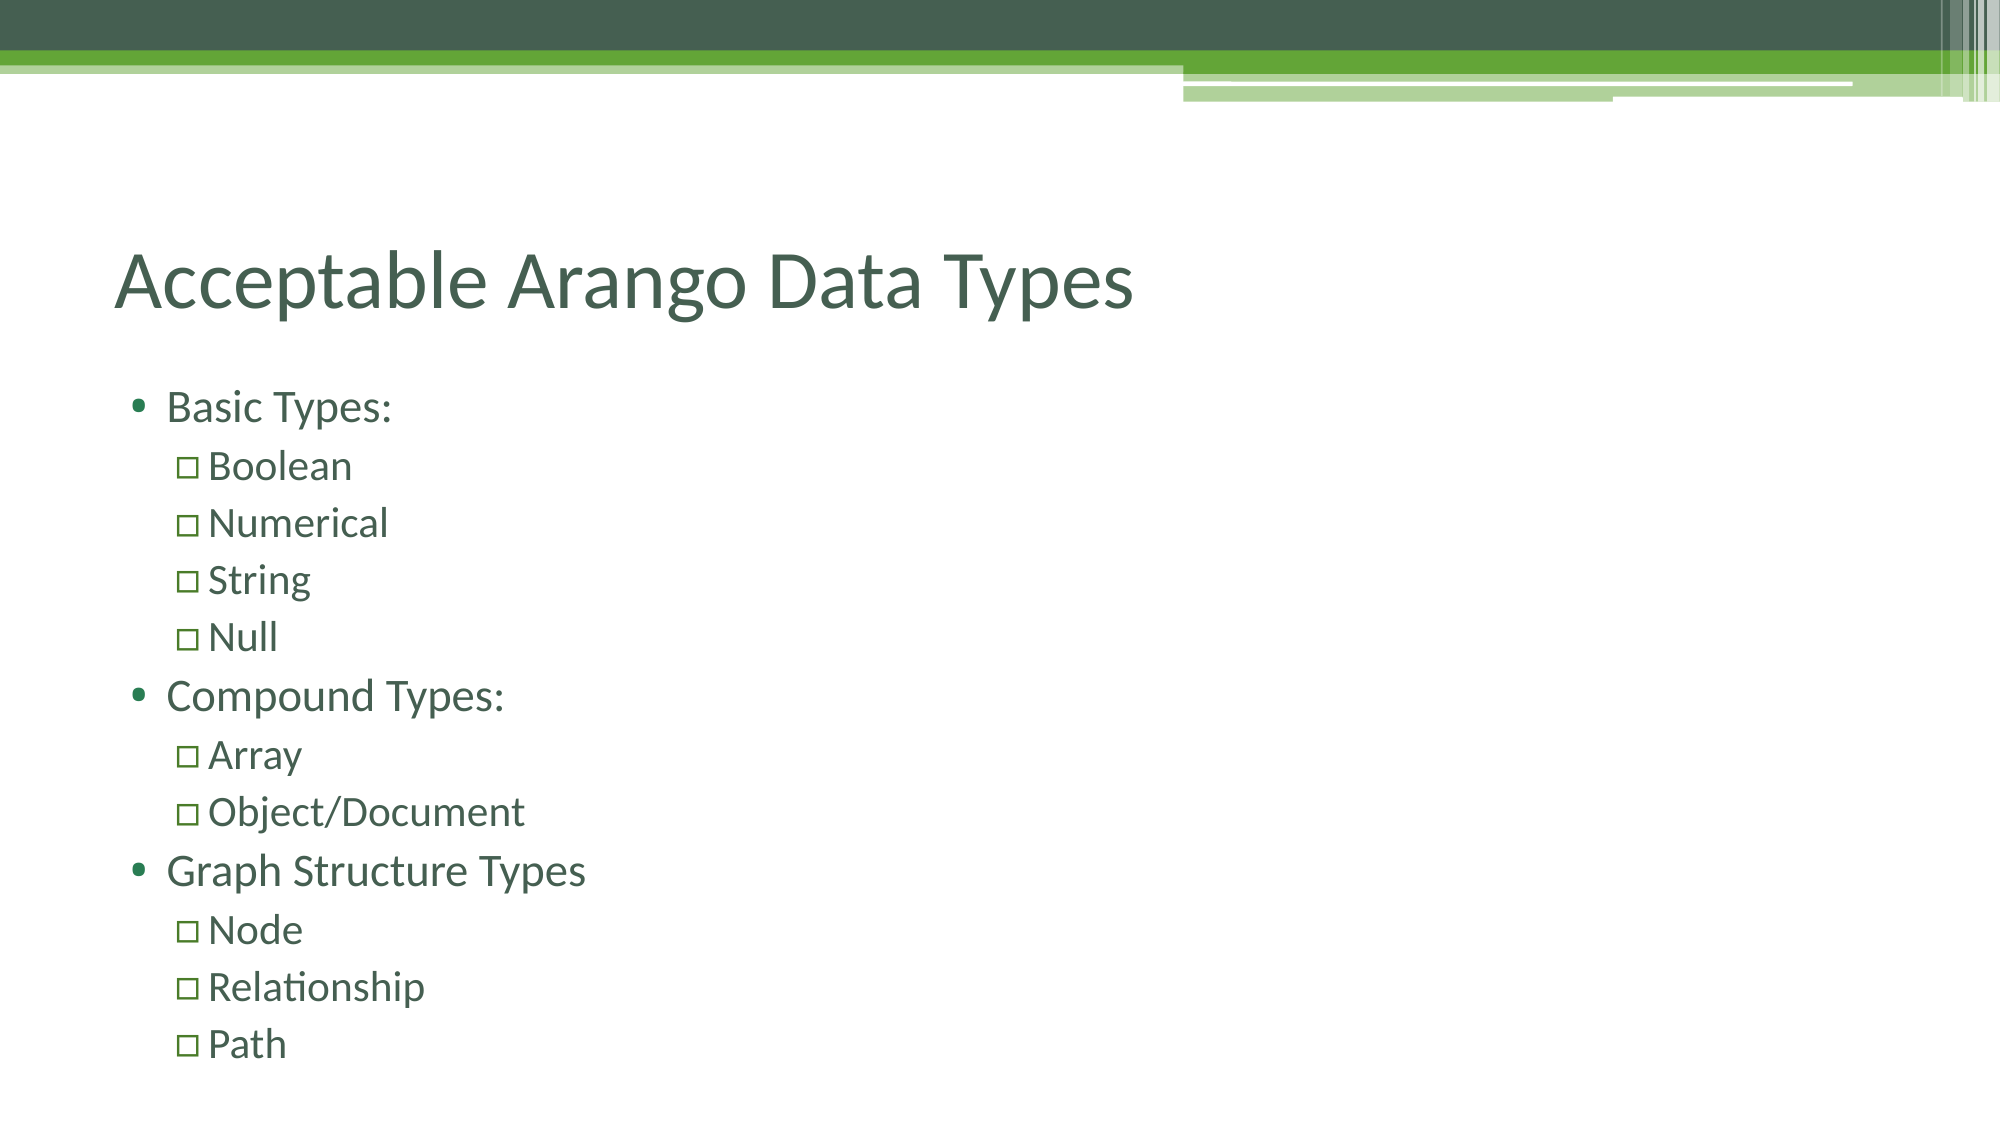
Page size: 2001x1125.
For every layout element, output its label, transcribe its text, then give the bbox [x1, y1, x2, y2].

title Acceptable Arango Data Types [99, 187, 1900, 363]
list Basic Types: Boolean Numerical String Null Compound Types: Array Object/Document Graph Structure Types Node Relationship Path [99, 368, 1900, 1079]
